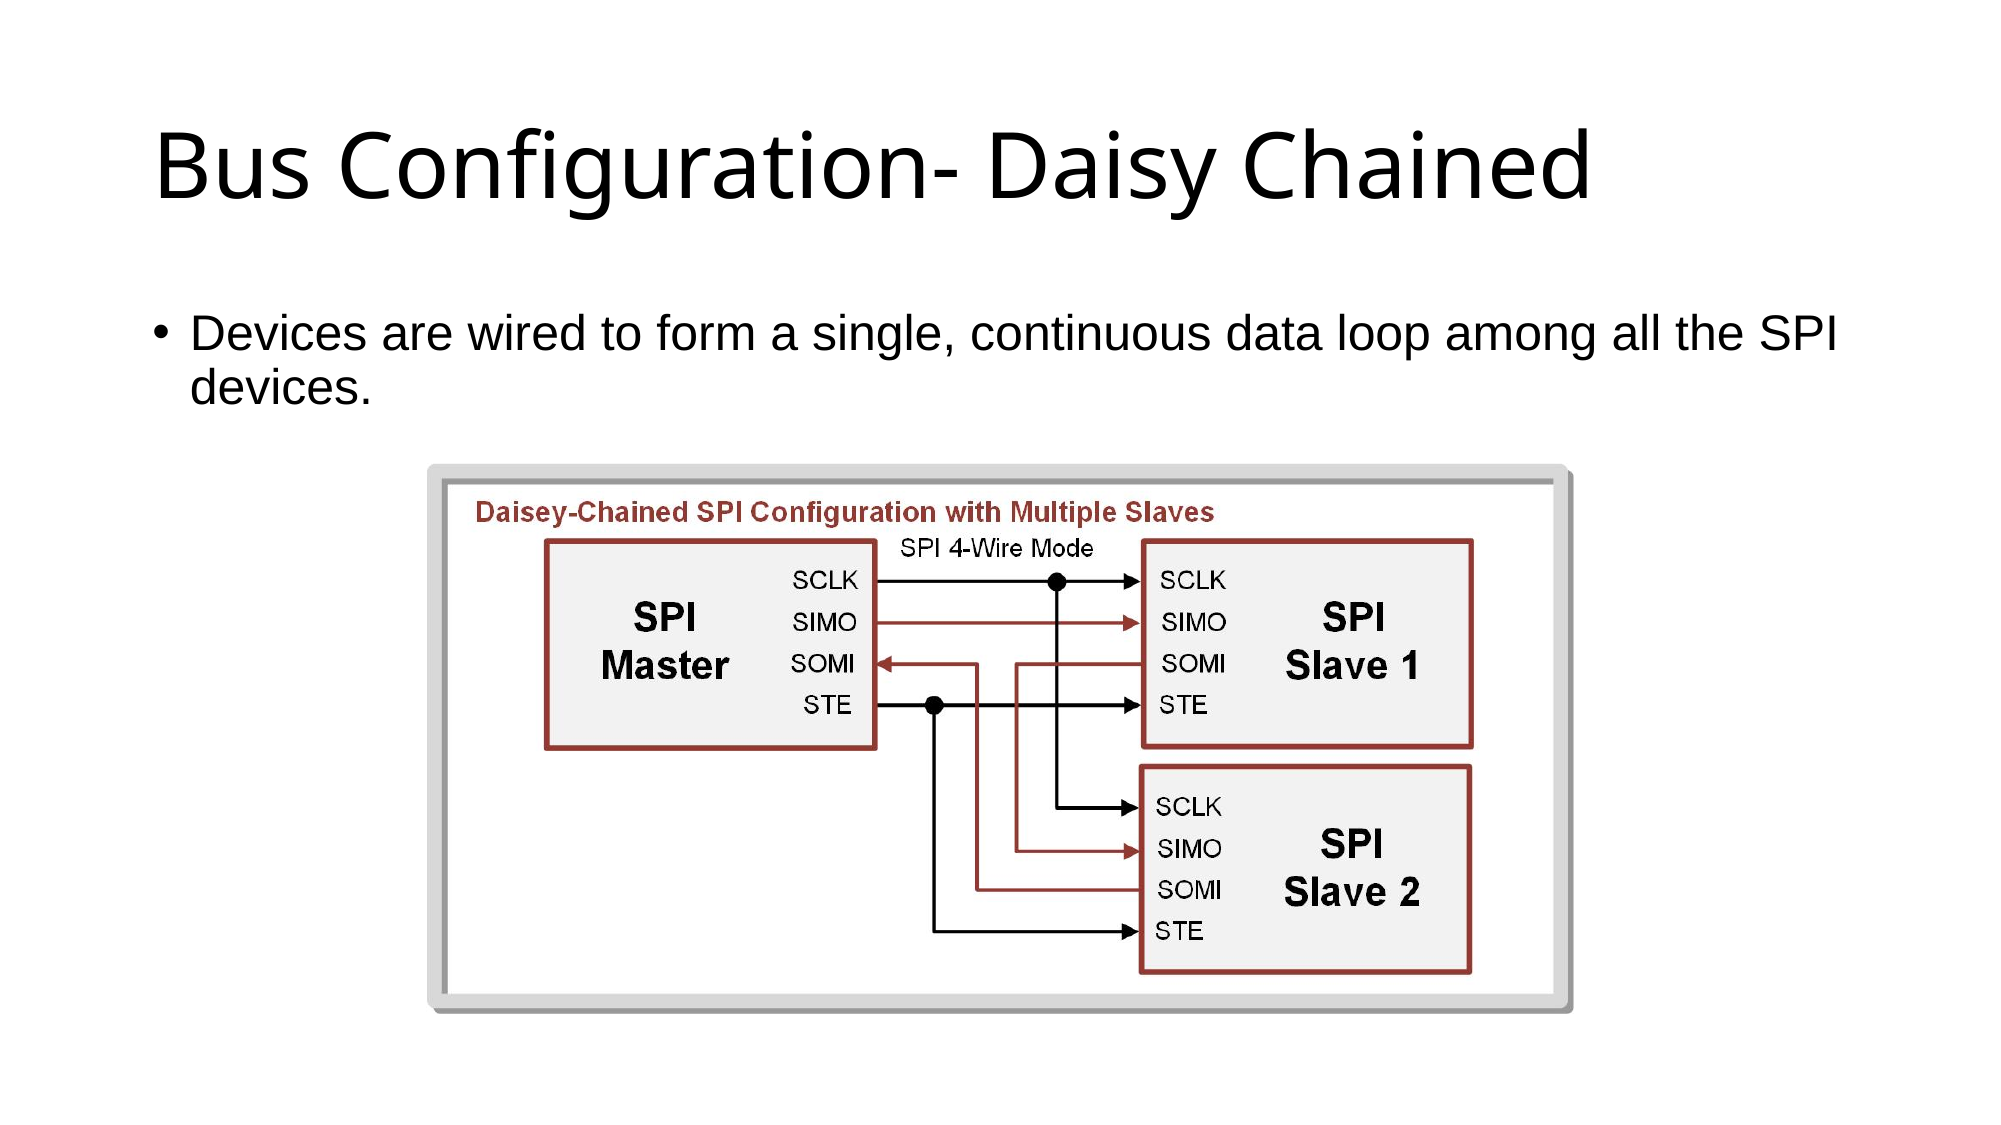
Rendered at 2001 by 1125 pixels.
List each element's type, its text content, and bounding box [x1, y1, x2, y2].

picture [426, 463, 1574, 1014]
list Devices are wired to form a single, continuous data loop among all the SPI devices. [137, 299, 1863, 1014]
title Bus Configuration- Daisy Chained [137, 59, 1863, 278]
